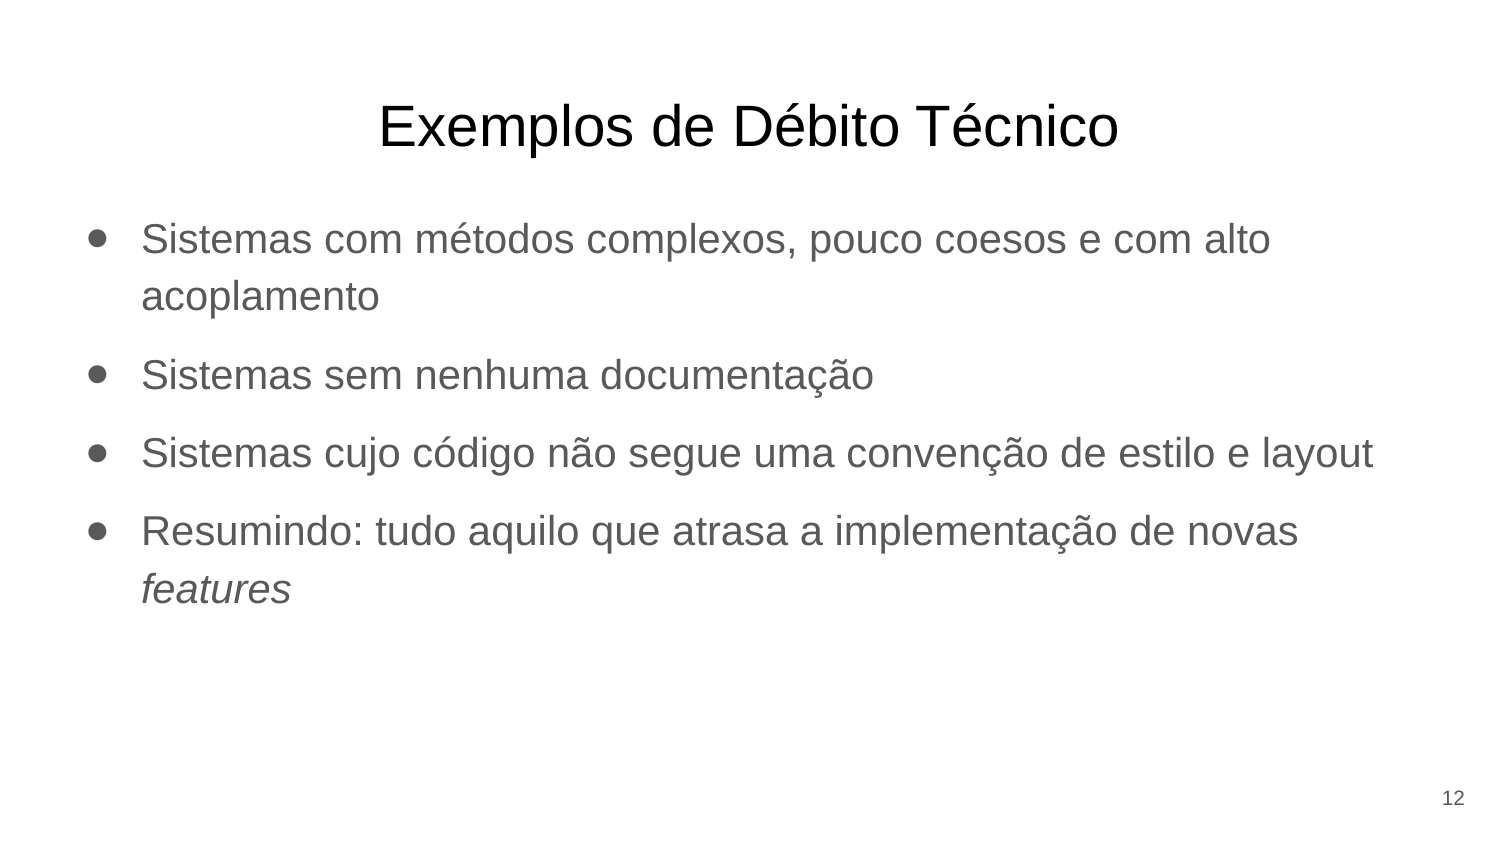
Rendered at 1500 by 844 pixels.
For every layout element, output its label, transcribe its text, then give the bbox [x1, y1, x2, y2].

slide_number 12 [1389, 764, 1480, 830]
list Sistemas com métodos complexos, pouco coesos e com alto acoplamento Sistemas sem nenhuma documentação Sistemas cujo código não segue uma convenção de estilo e layout Resumindo: tudo aquilo que atrasa a implementação de novas features [51, 189, 1449, 750]
title Exemplos de Débito Técnico [51, 72, 1449, 167]
